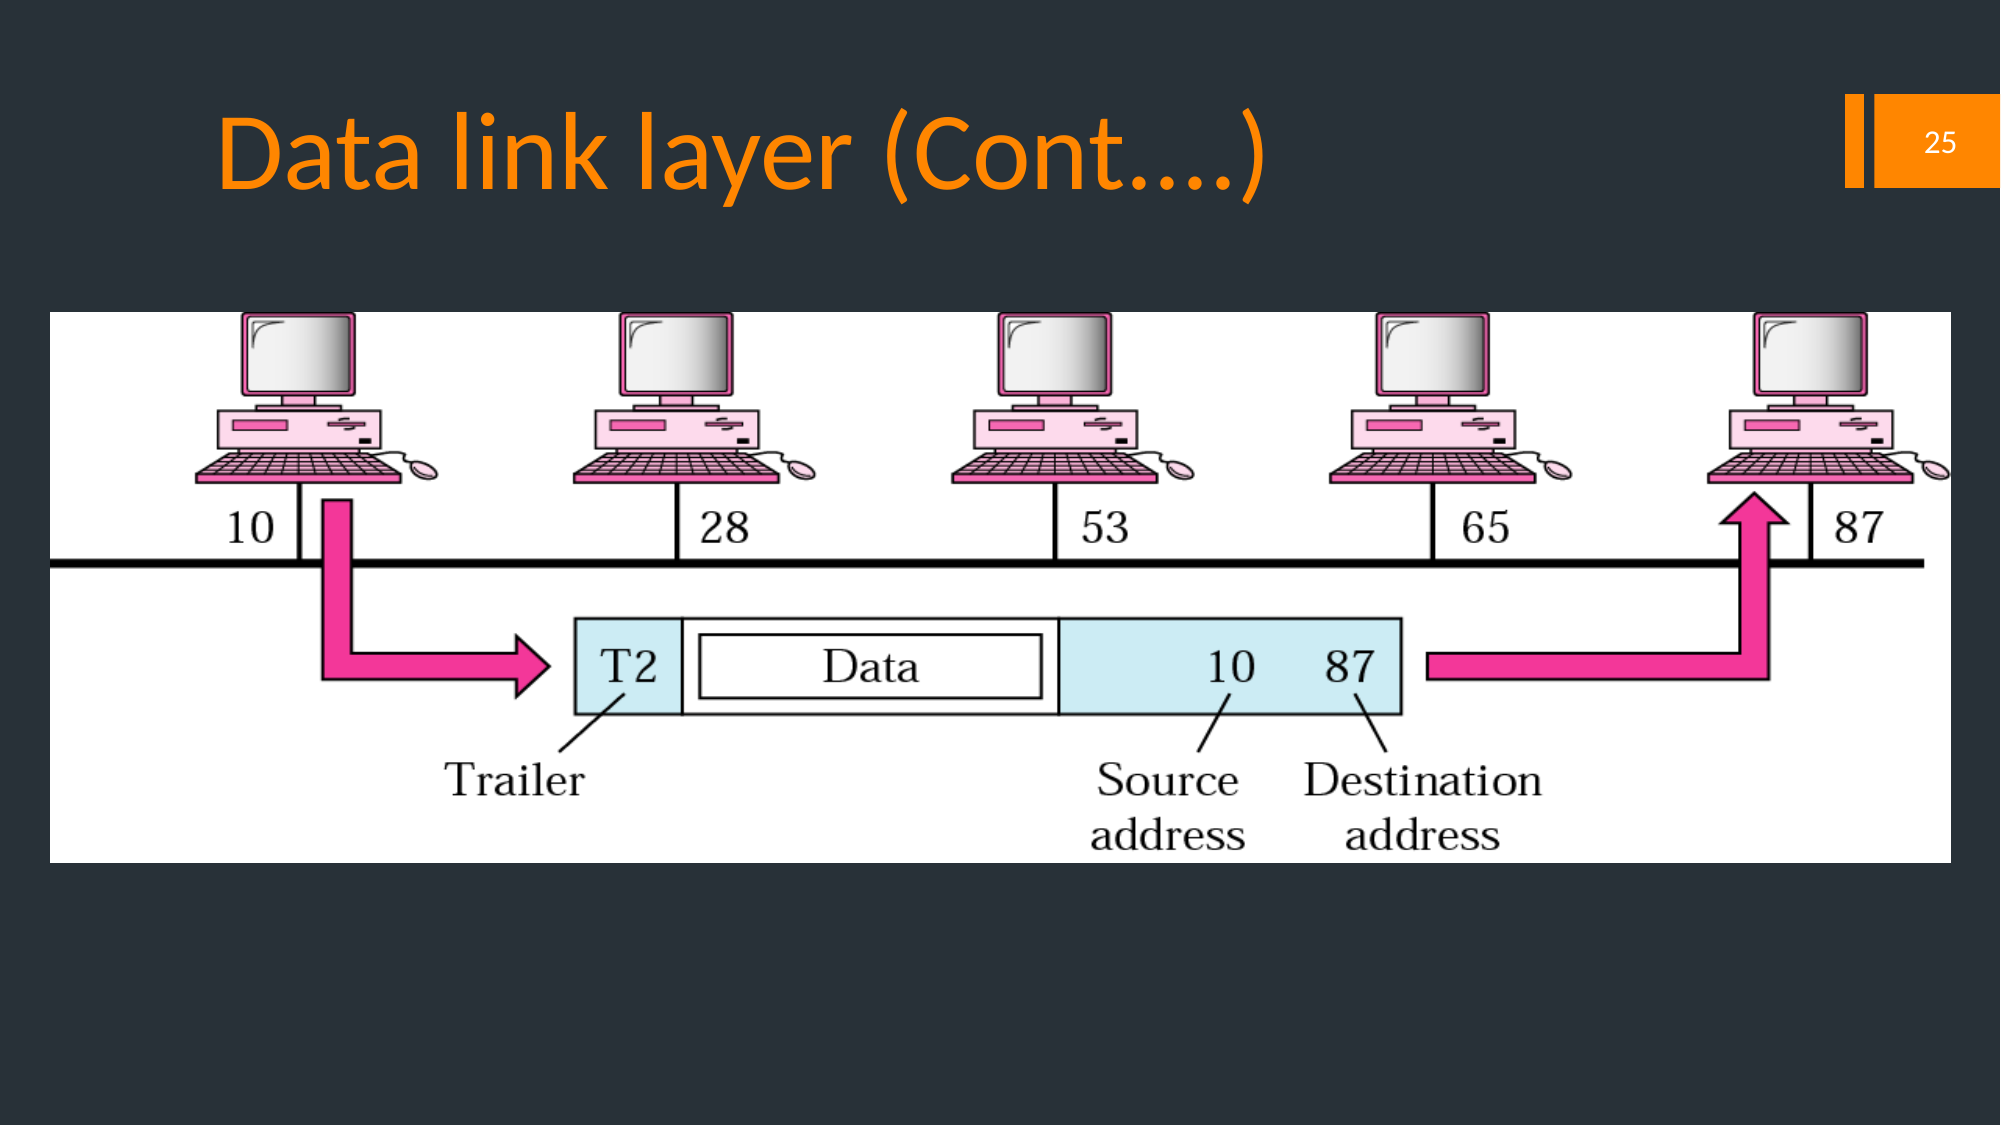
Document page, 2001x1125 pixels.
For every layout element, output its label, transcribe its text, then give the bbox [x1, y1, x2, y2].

title Data link layer (Cont....) [200, 30, 1800, 220]
slide_number 25 [1883, 115, 1973, 165]
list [49, 311, 1952, 863]
